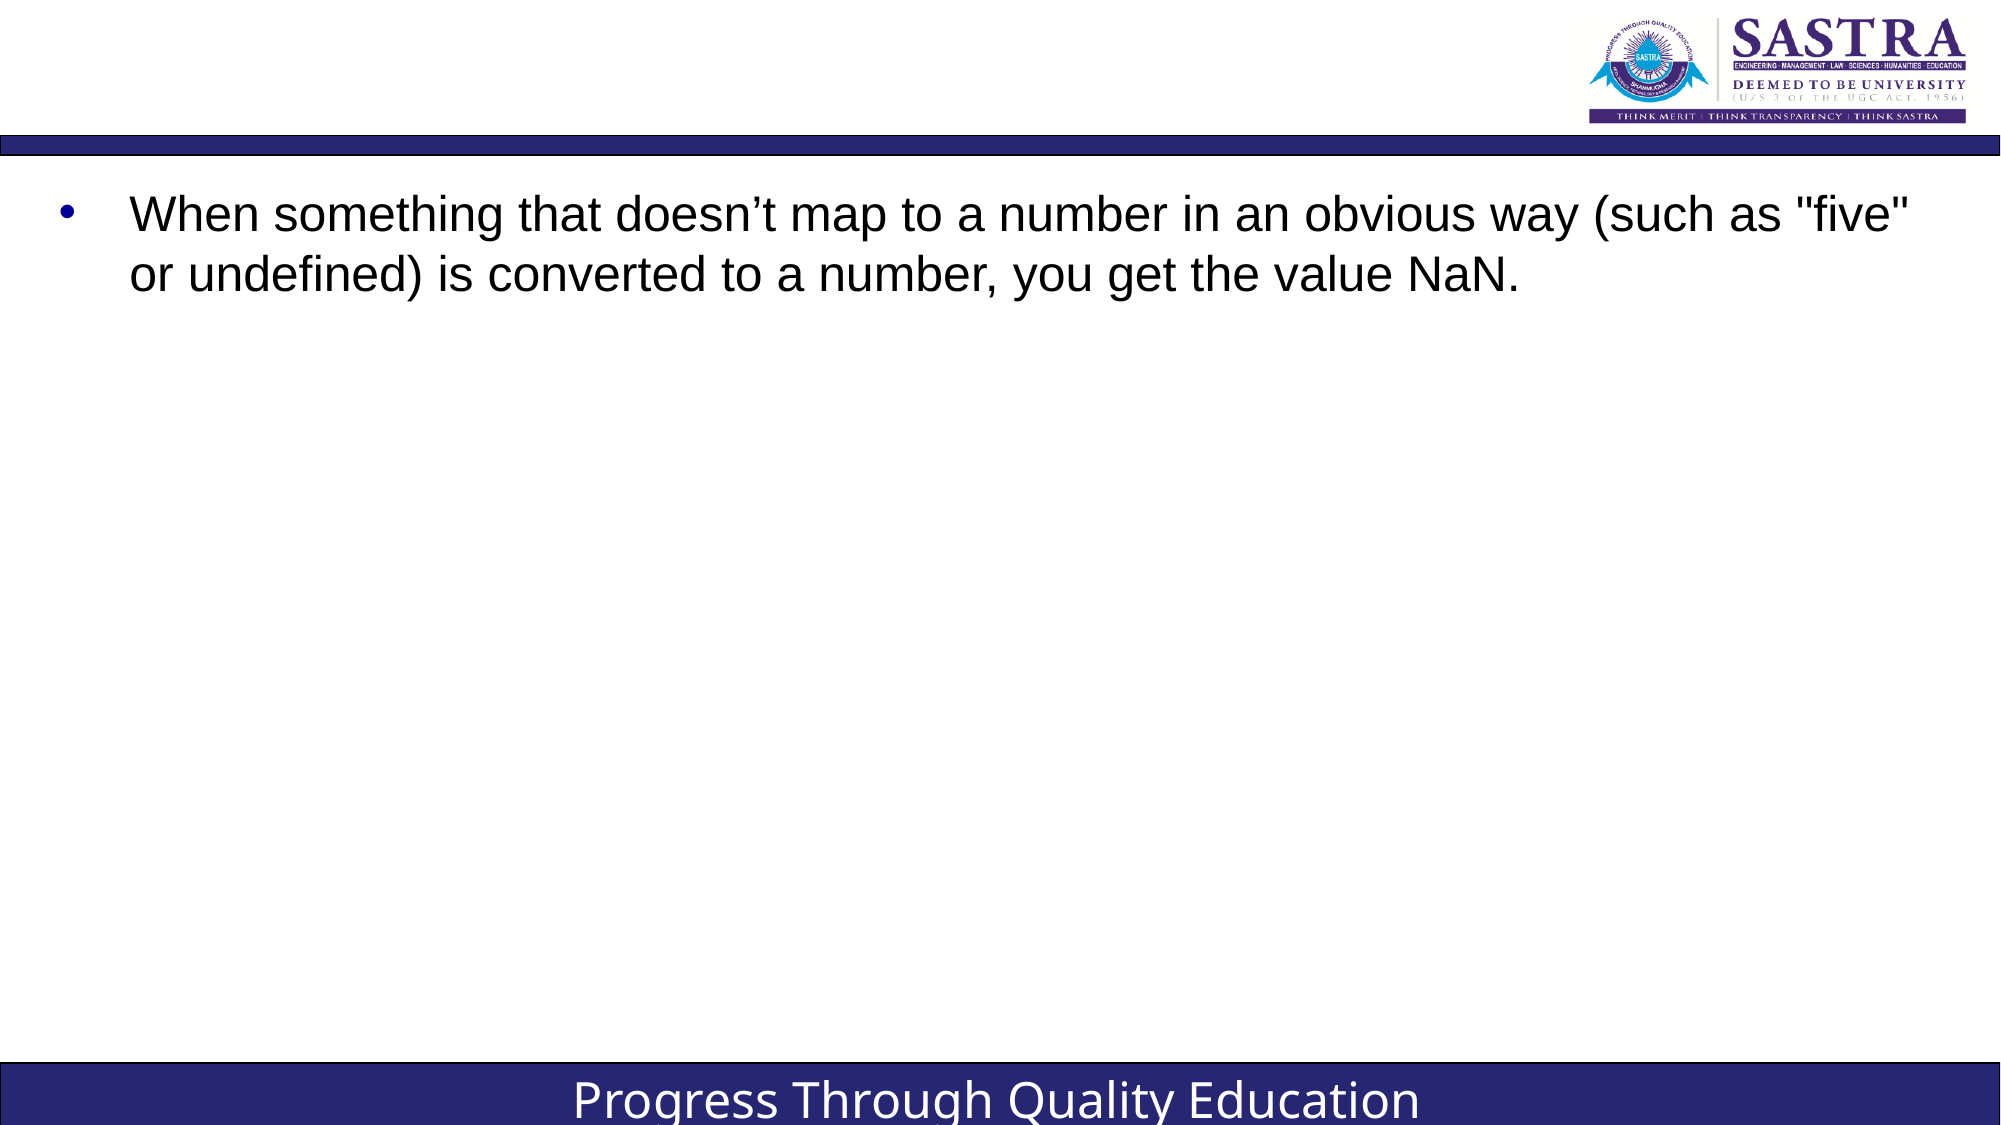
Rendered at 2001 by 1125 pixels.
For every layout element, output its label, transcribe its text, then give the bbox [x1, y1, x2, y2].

picture [1566, 10, 1989, 130]
list When something that doesn’t map to a number in an obvious way (such as "five" or undefined) is converted to a number, you get the value NaN. [37, 172, 1969, 1047]
